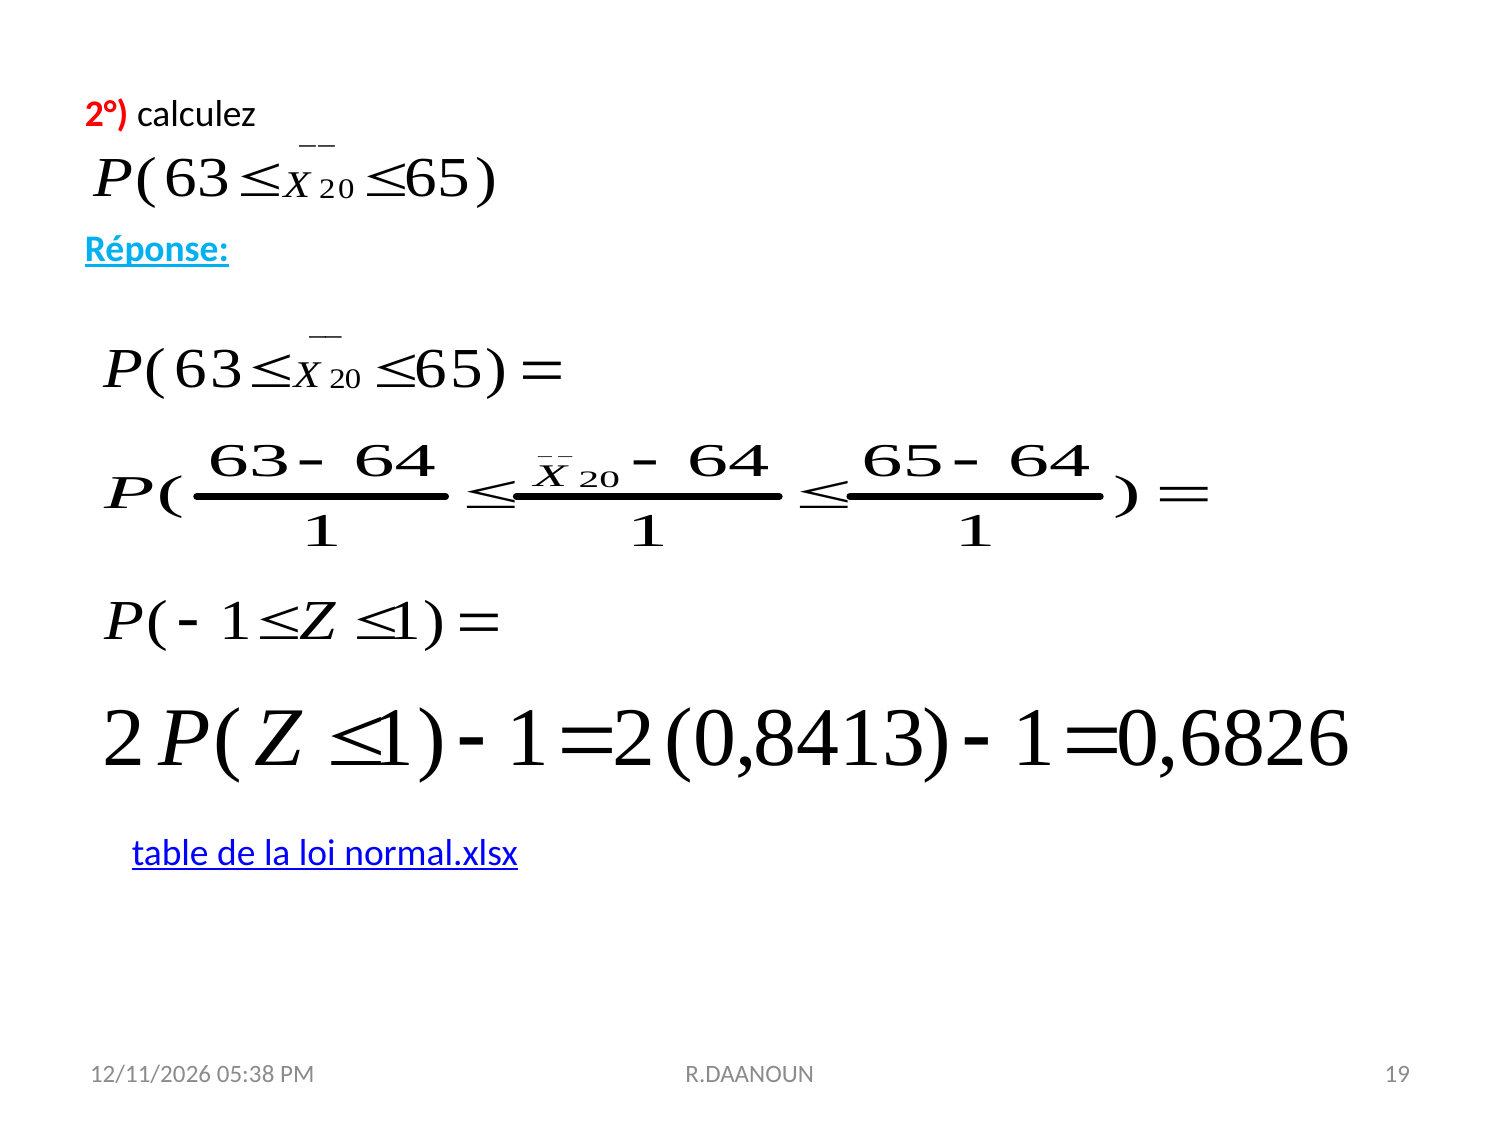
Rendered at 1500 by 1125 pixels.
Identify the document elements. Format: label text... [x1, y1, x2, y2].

text_box table de la loi normal.xlsx [117, 829, 879, 880]
text_box 2°) calculez Réponse: [70, 81, 1418, 412]
footer R.DAANOUN [512, 1042, 988, 1103]
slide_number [75, 1042, 425, 1103]
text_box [80, 292, 582, 396]
slide_number 19 [1074, 1042, 1425, 1103]
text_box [81, 573, 518, 666]
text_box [75, 398, 1229, 564]
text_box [75, 667, 1389, 821]
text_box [70, 102, 528, 235]
